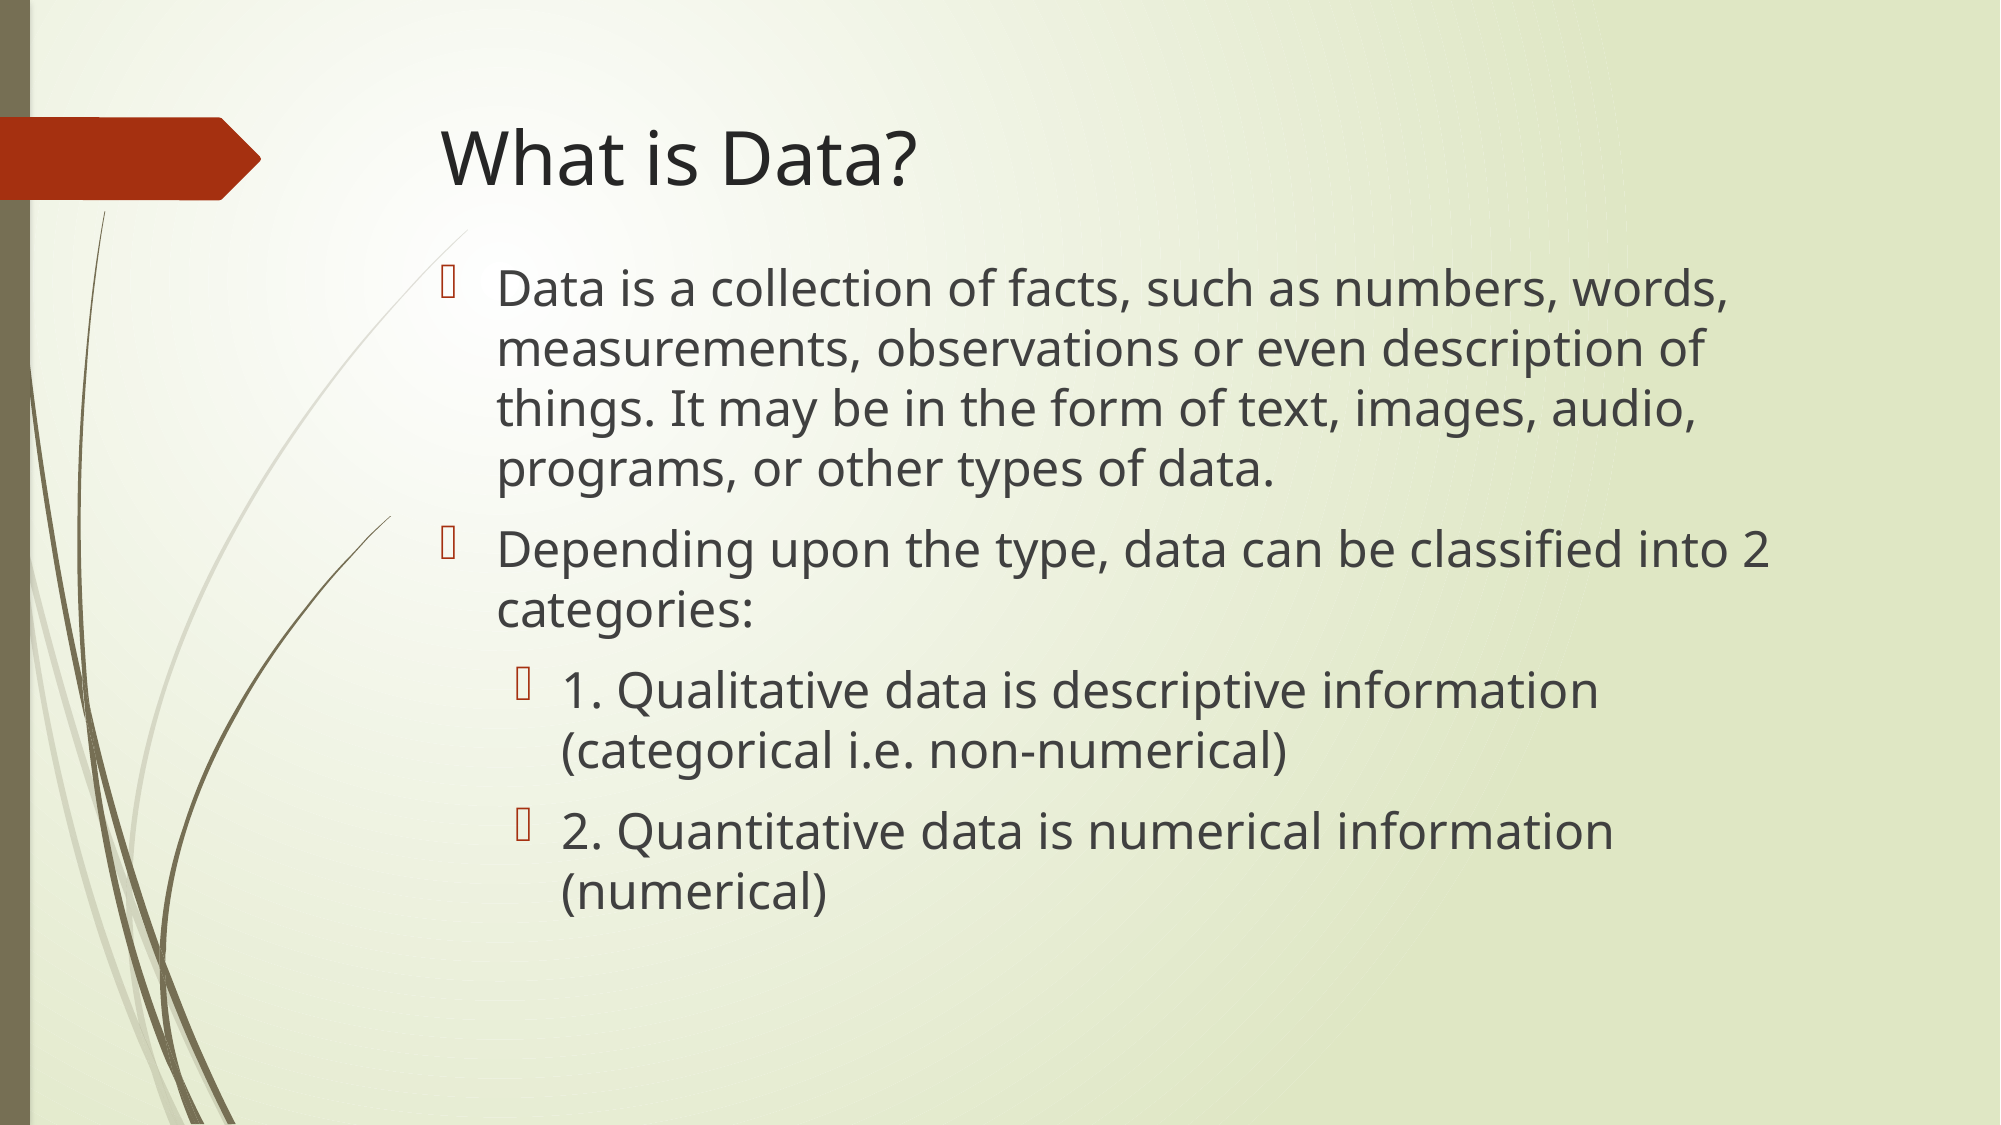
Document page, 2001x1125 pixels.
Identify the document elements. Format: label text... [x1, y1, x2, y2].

title What is Data? [425, 102, 1888, 229]
list Data is a collection of facts, such as numbers, words, measurements, observations or even description of things. It may be in the form of text, images, audio, programs, or other types of data. Depending upon the type, data can be classified into 2 categories: 1. Qualitative data is descriptive information (categorical i.e. non-numerical) 2. Quantitative data is numerical information (numerical) [424, 249, 1888, 970]
